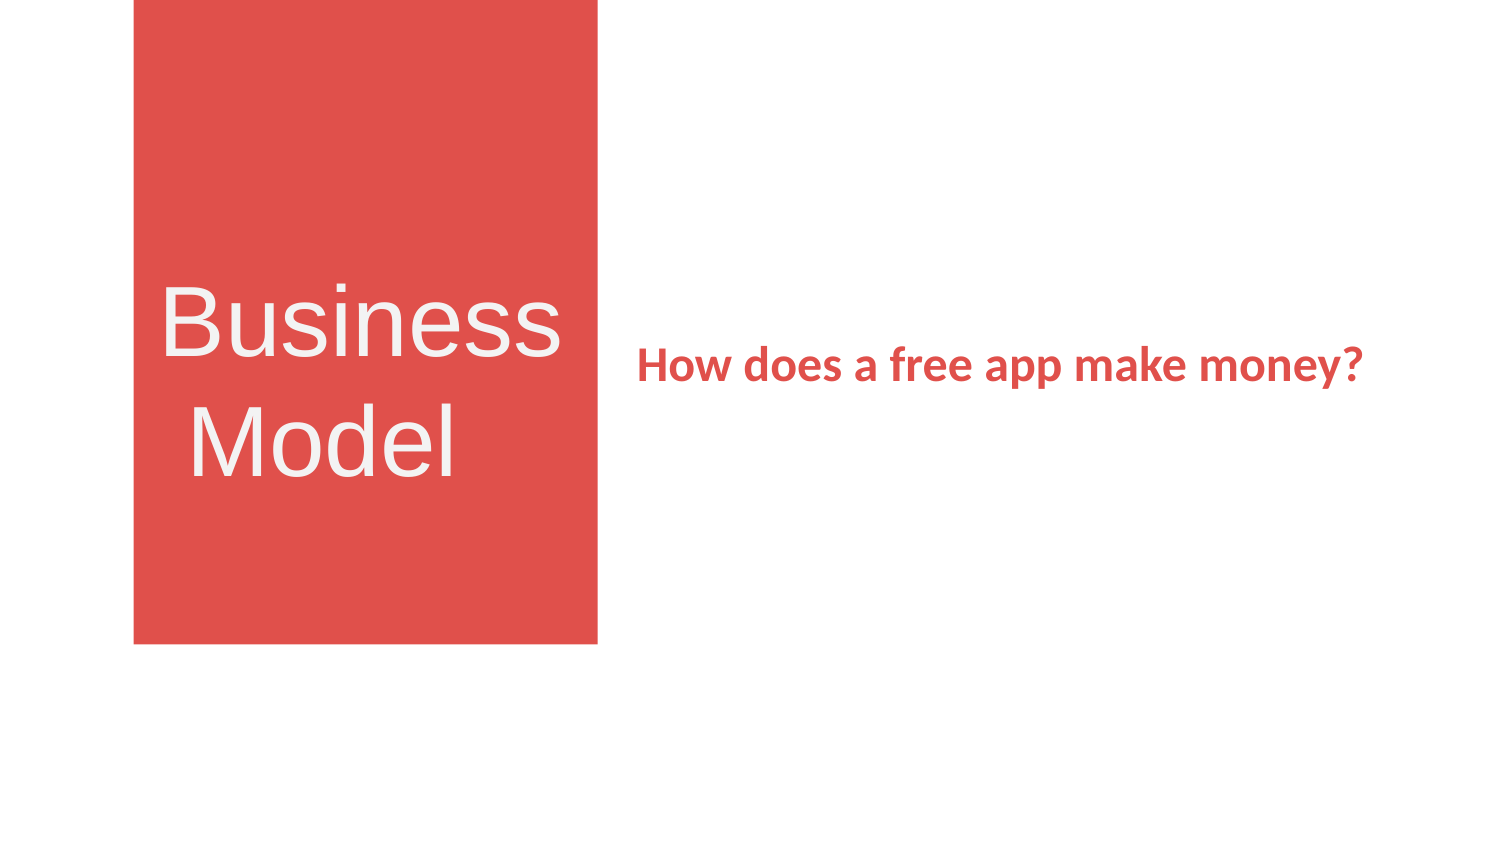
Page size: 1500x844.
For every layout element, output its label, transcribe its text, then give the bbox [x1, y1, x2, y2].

list Business Model [147, 335, 622, 509]
text_box How does a free app make money? [621, 304, 1443, 413]
